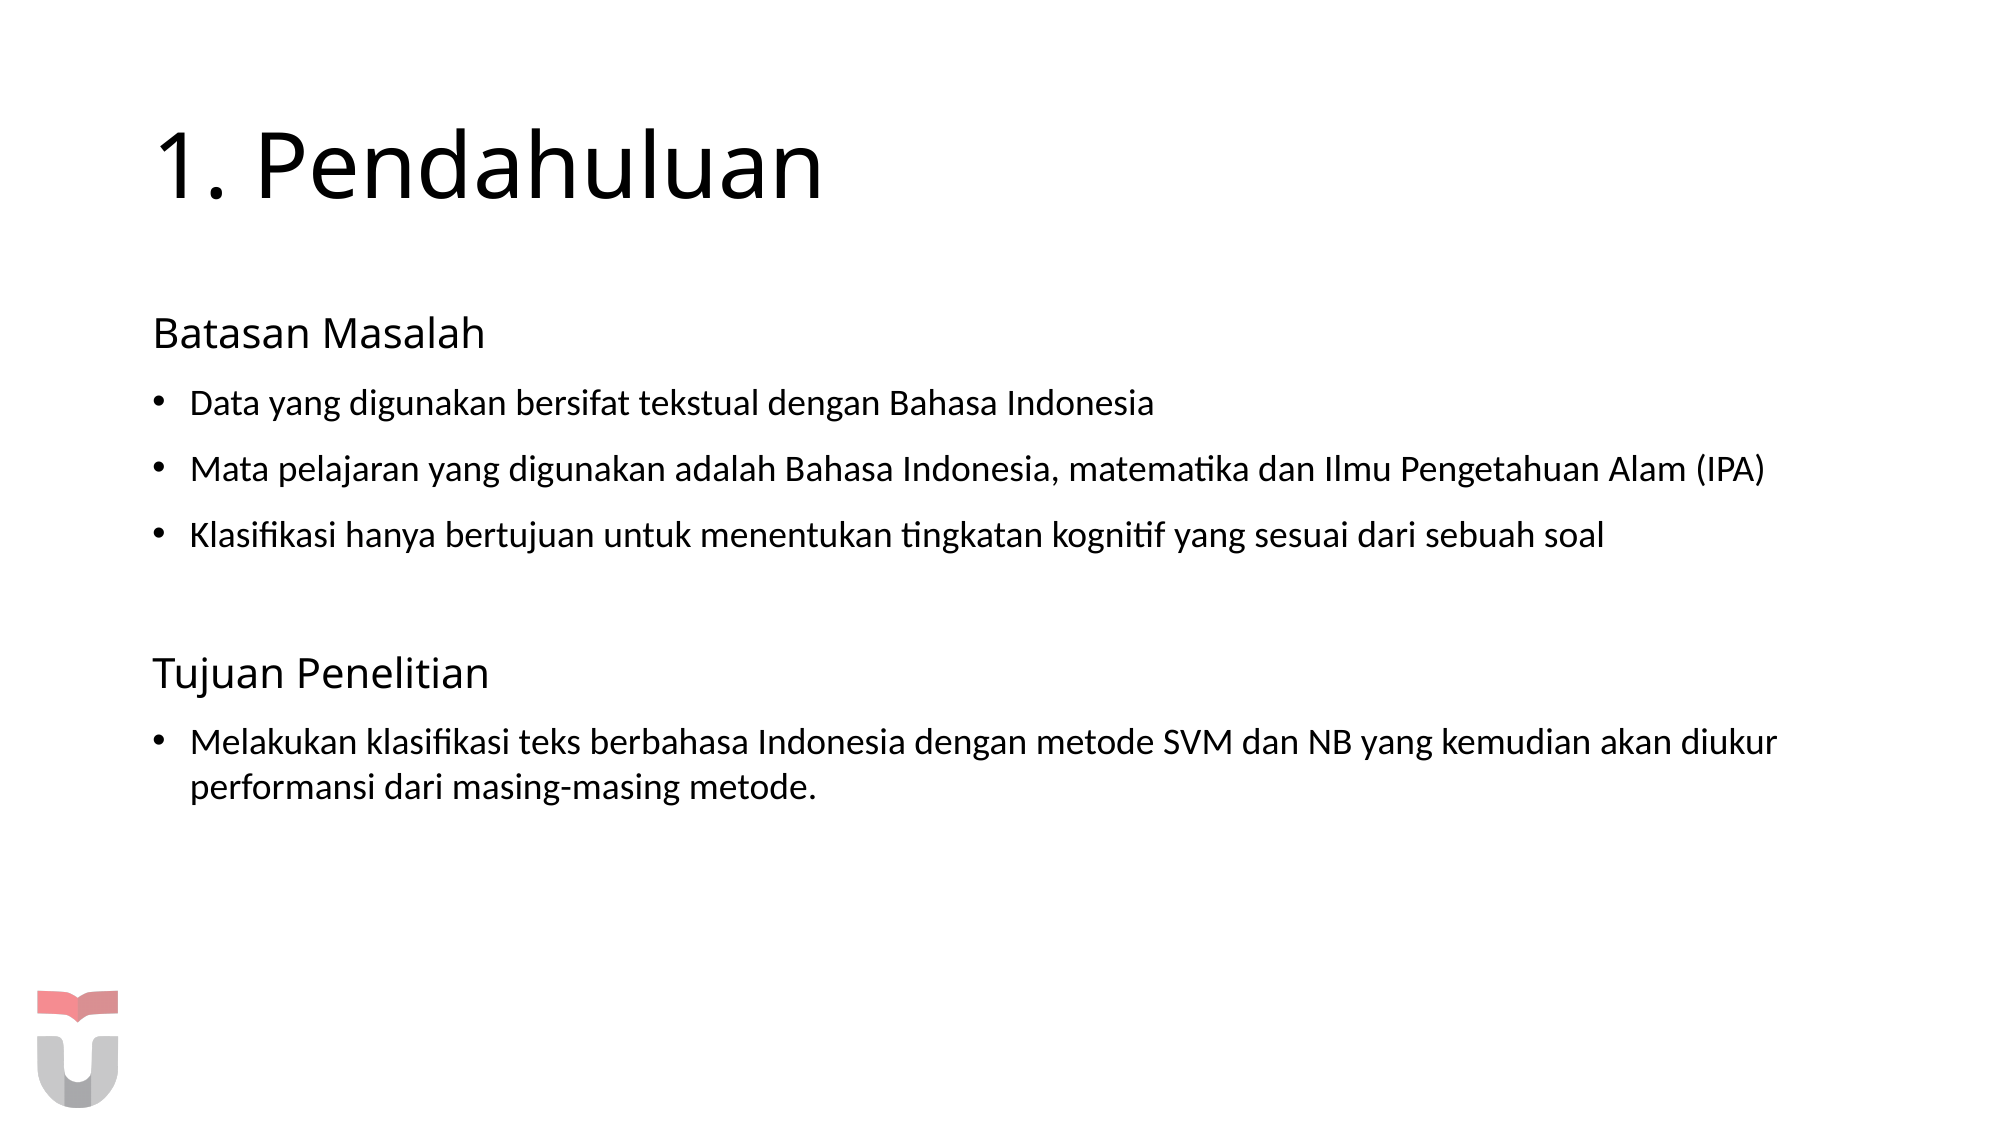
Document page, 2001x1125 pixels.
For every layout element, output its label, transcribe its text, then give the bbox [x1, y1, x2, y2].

list Batasan Masalah Data yang digunakan bersifat tekstual dengan Bahasa Indonesia Mata pelajaran yang digunakan adalah Bahasa Indonesia, matematika dan Ilmu Pengetahuan Alam (IPA) Klasifikasi hanya bertujuan untuk menentukan tingkatan kognitif yang sesuai dari sebuah soal Tujuan Penelitian Melakukan klasifikasi teks berbahasa Indonesia dengan metode SVM dan NB yang kemudian akan diukur performansi dari masing-masing metode. [137, 299, 1863, 938]
picture [0, 970, 155, 1125]
title 1. Pendahuluan [137, 59, 1863, 278]
